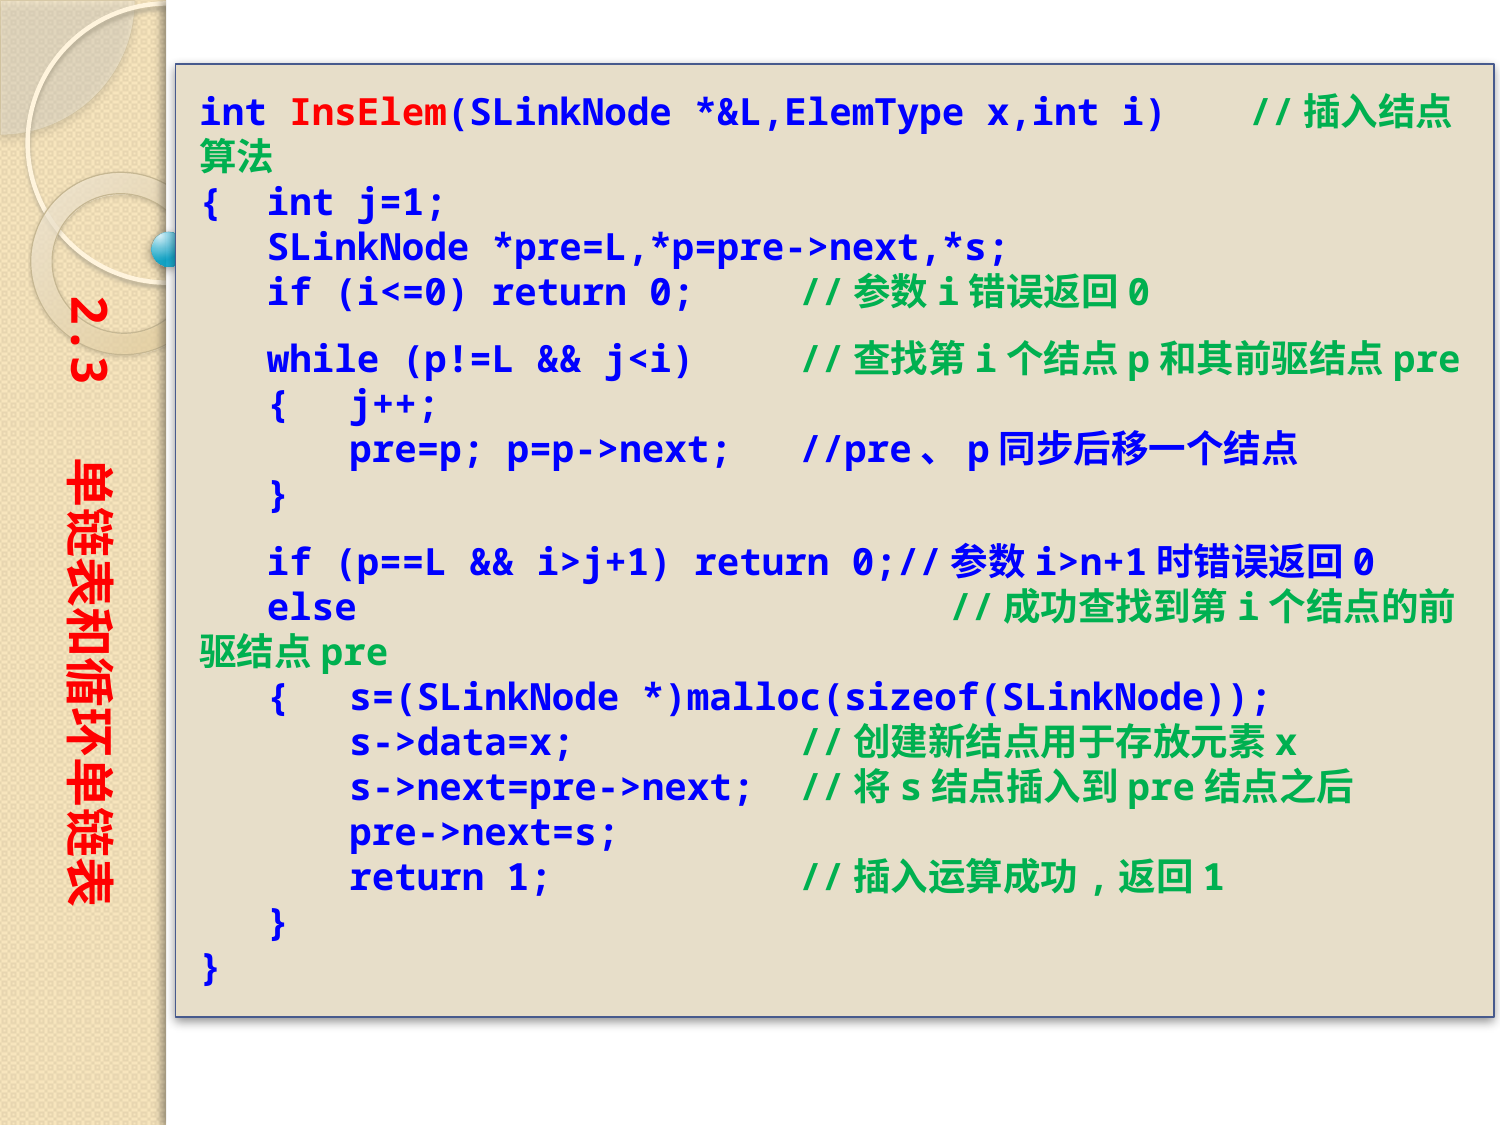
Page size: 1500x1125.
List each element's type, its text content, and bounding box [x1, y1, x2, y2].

text_box 2.3 单链表和循环单链表 [38, 281, 129, 926]
text_box int InsElem(SLinkNode *&L,ElemType x,int i) //插入结点算法 { int j=1; SLinkNode *pre=L,*p=pre->next,*s; if (i<=0) return 0; //参数i错误返回0 while (p!=L && j<i) //查找第i个结点p和其前驱结点pre { j++; pre=p; p=p->next; //pre、p同步后移一个结点 } if (p==L && i>j+1) return 0;//参数i>n+1时错误返回0 else //成功查找到第i个结点的前驱结点pre { s=(SLinkNode *)malloc(sizeof(SLinkNode)); s->data=x; //创建新结点用于存放元素x s->next=pre->next; //将s结点插入到pre结点之后 pre->next=s; return 1; //插入运算成功,返回1 } } [175, 63, 1495, 1018]
